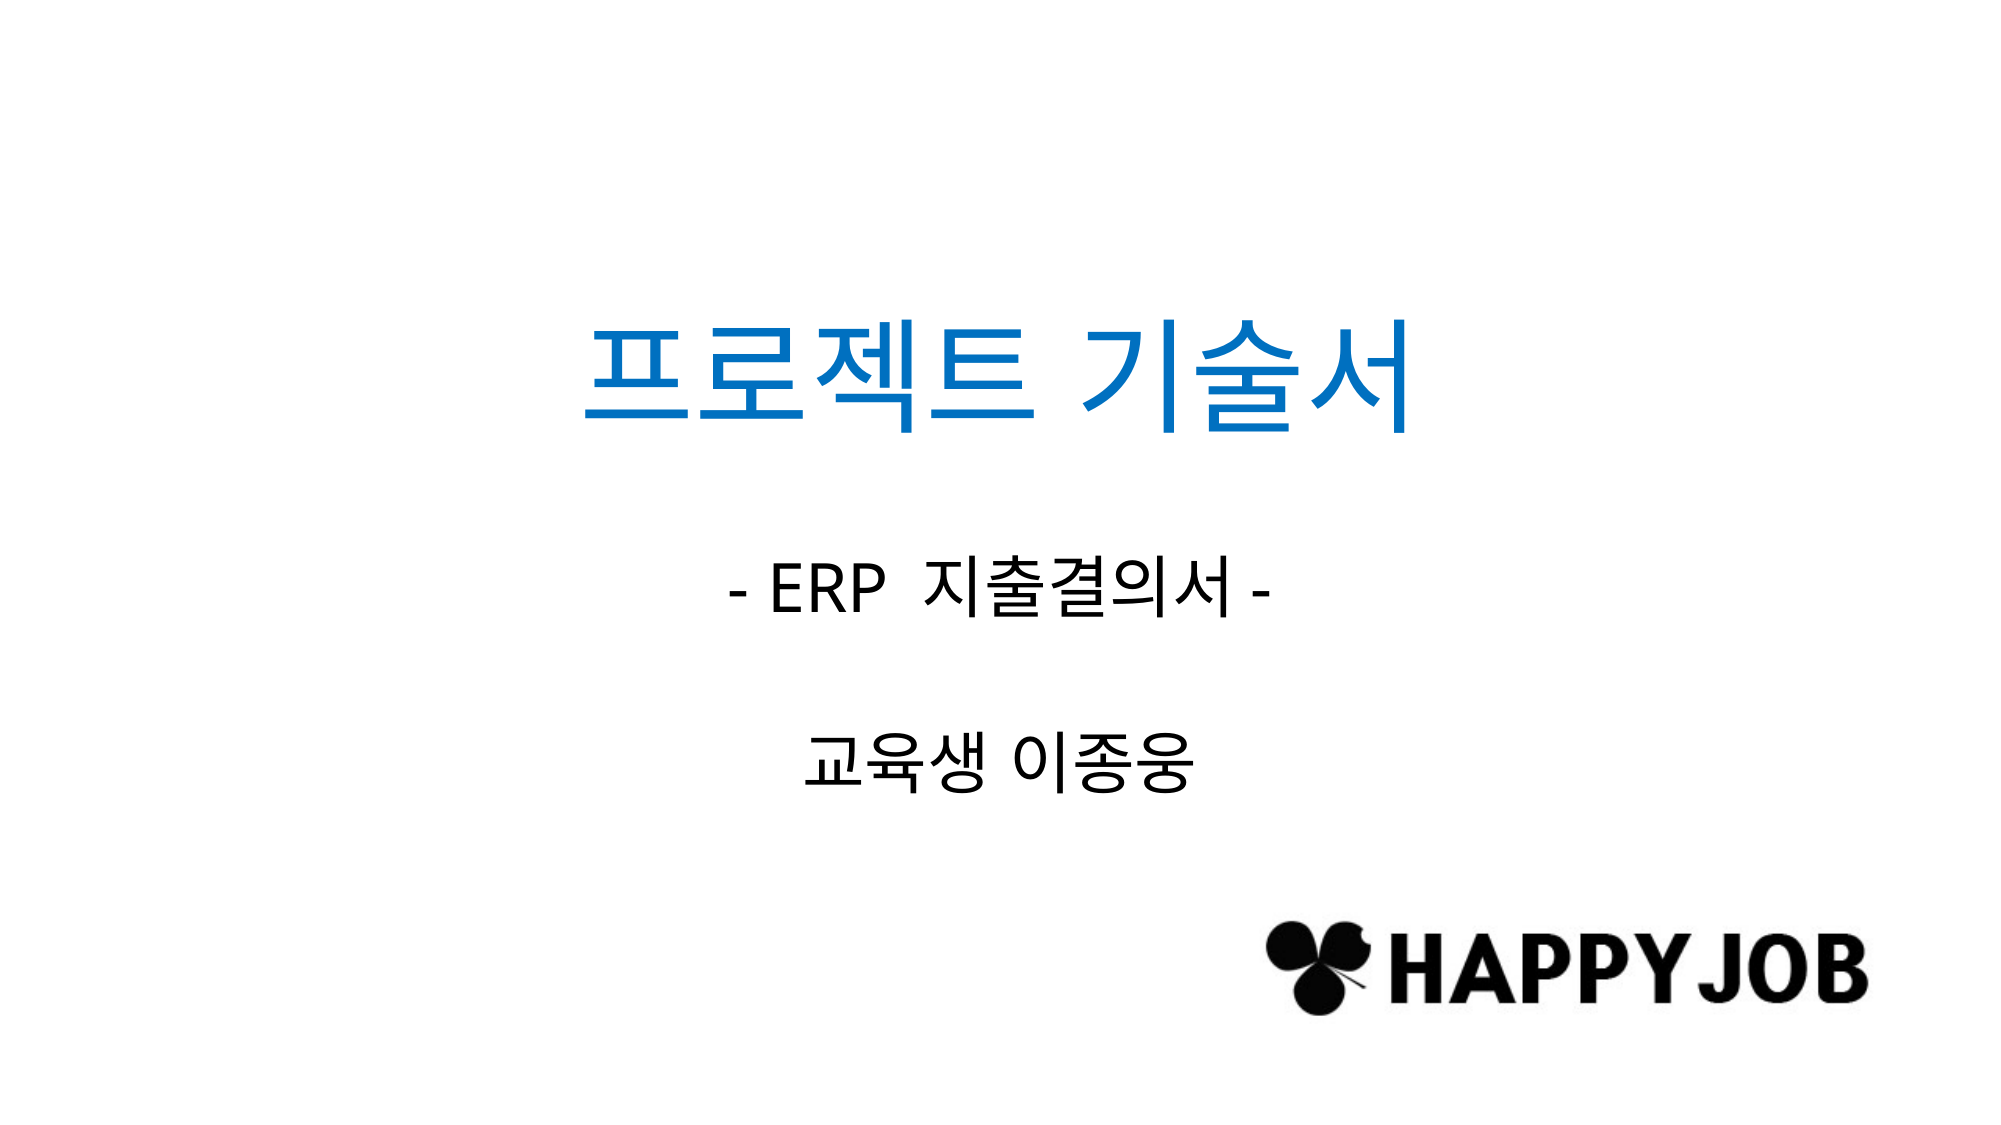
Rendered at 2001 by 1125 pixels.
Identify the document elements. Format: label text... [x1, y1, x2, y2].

title 프로젝트 기술서 [249, 66, 1750, 459]
text_box 교육생 이종웅 [249, 721, 1750, 811]
picture [1246, 904, 1892, 1027]
subtitle - ERP 지출결의서- [249, 545, 1750, 635]
